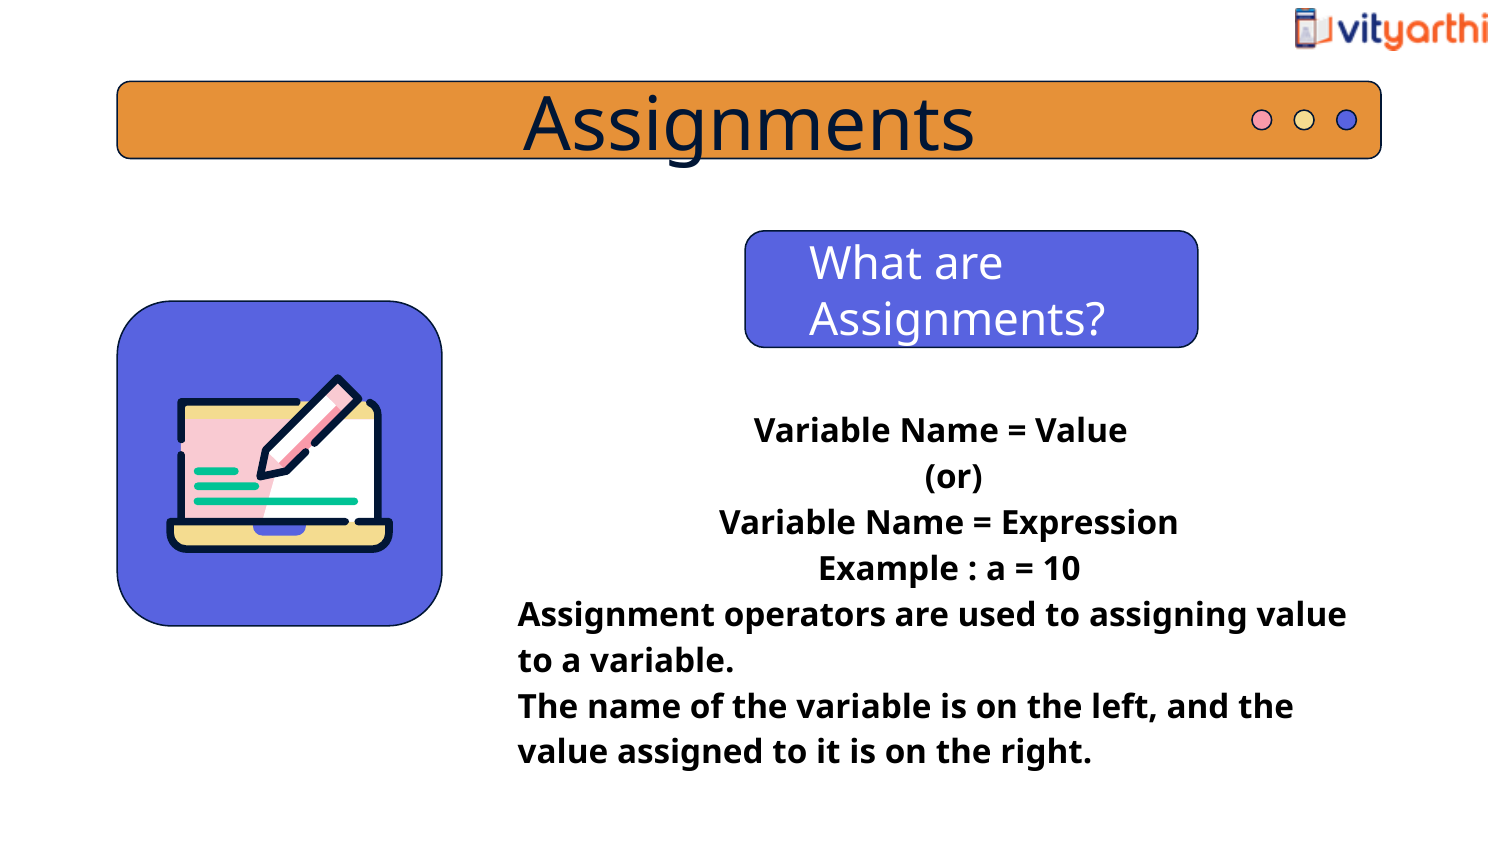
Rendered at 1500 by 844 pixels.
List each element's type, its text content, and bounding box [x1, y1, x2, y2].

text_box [166, 373, 393, 554]
text_box [745, 230, 1198, 348]
text_box [732, 180, 1225, 302]
text_box [117, 81, 223, 159]
text_box Variable Name = Value (or) Variable Name = Expression Example : a = 10 Assignment operators are used to assigning value to a variable. The name of the variable is on the left, and the value assigned to it is on the right. [501, 398, 1381, 776]
text_box Assignments [223, 72, 1276, 167]
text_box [1251, 109, 1357, 131]
text_box [1276, 81, 1382, 159]
text_box [117, 301, 442, 626]
picture [1295, 8, 1488, 51]
text_box What are Assignments? [797, 254, 1189, 324]
